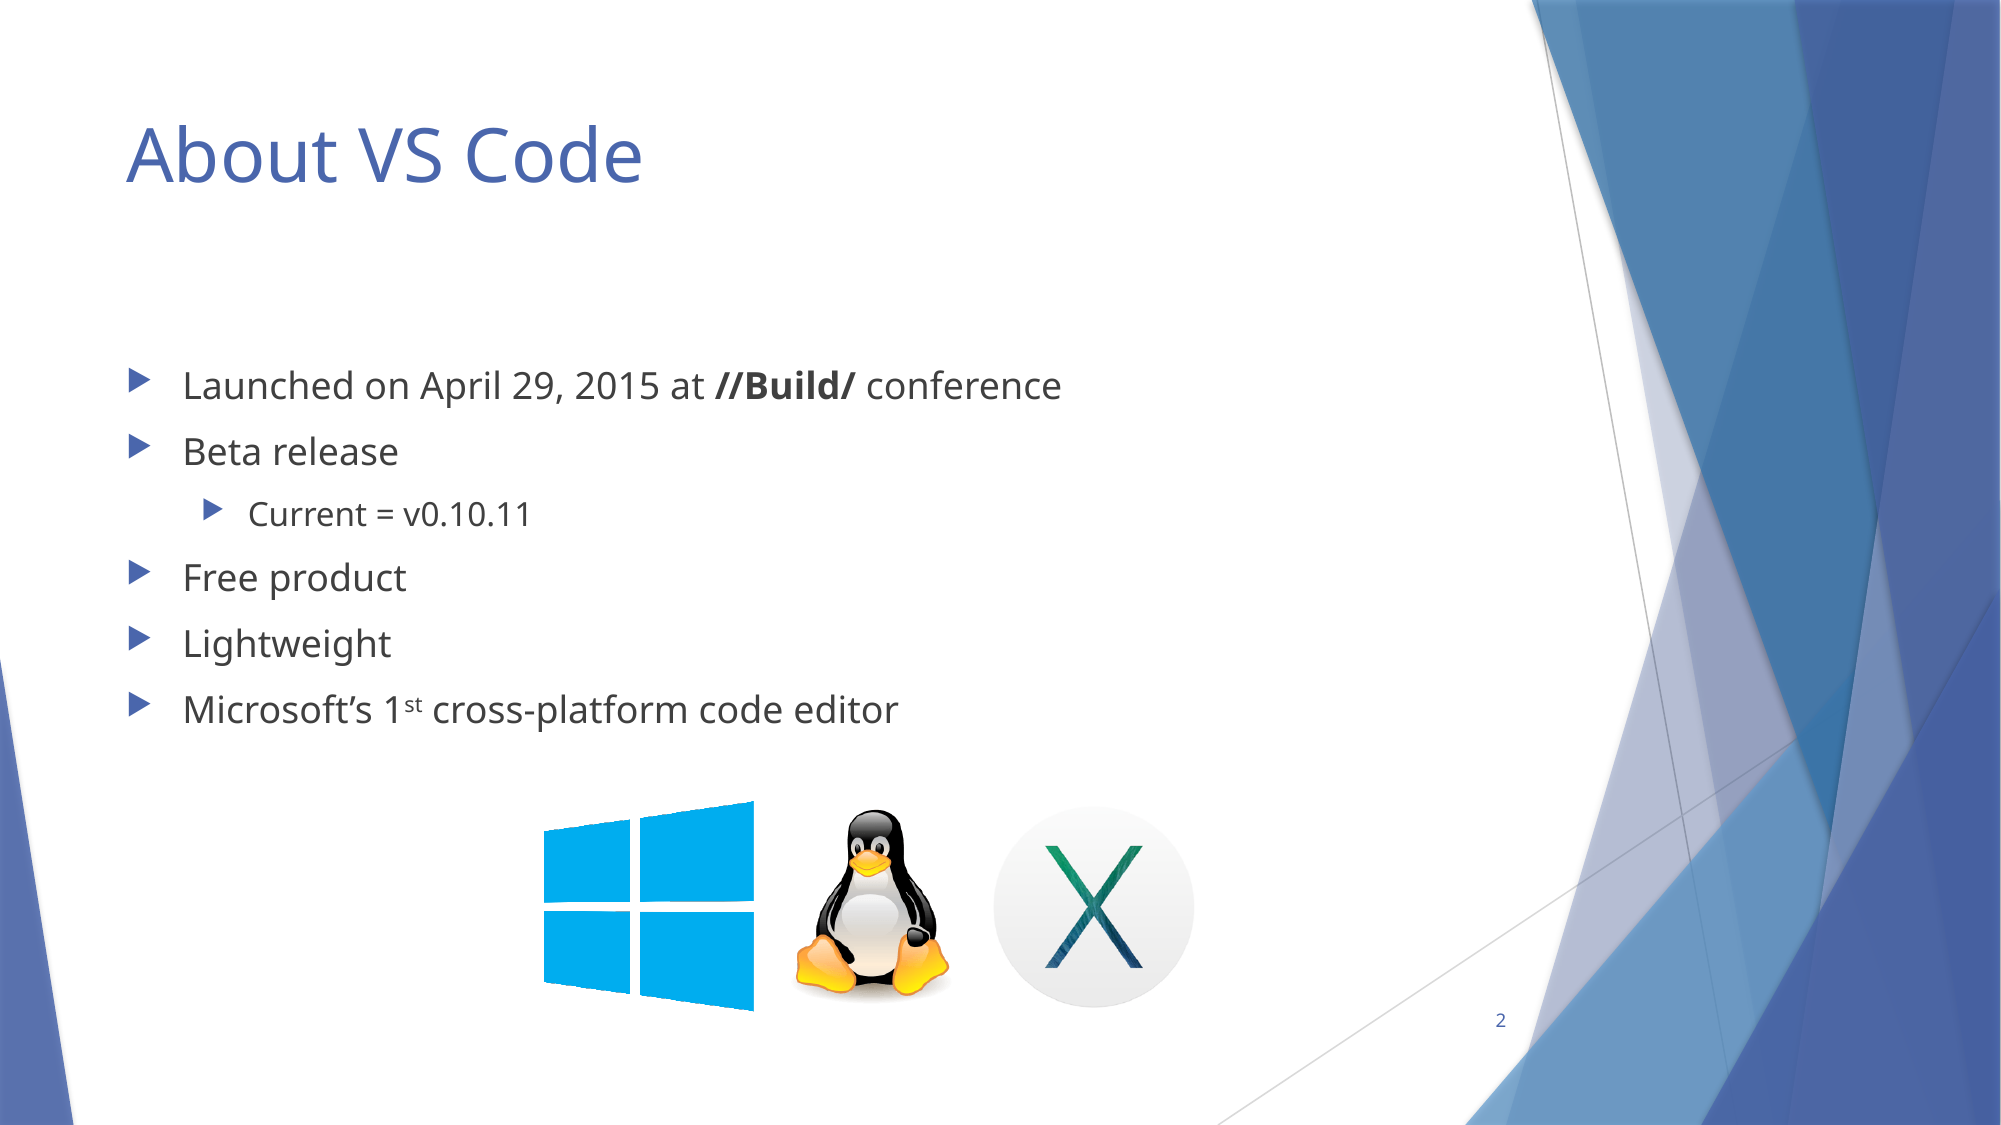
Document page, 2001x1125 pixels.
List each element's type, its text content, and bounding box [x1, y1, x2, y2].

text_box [543, 800, 1199, 1012]
title About VS Code [111, 99, 1522, 317]
list Launched on April 29, 2015 at //Build/ conference Beta release Current = v0.10.11 Free product Lightweight Microsoft’s 1st cross-platform code editor [111, 354, 1522, 992]
slide_number 2 [1409, 991, 1522, 1051]
